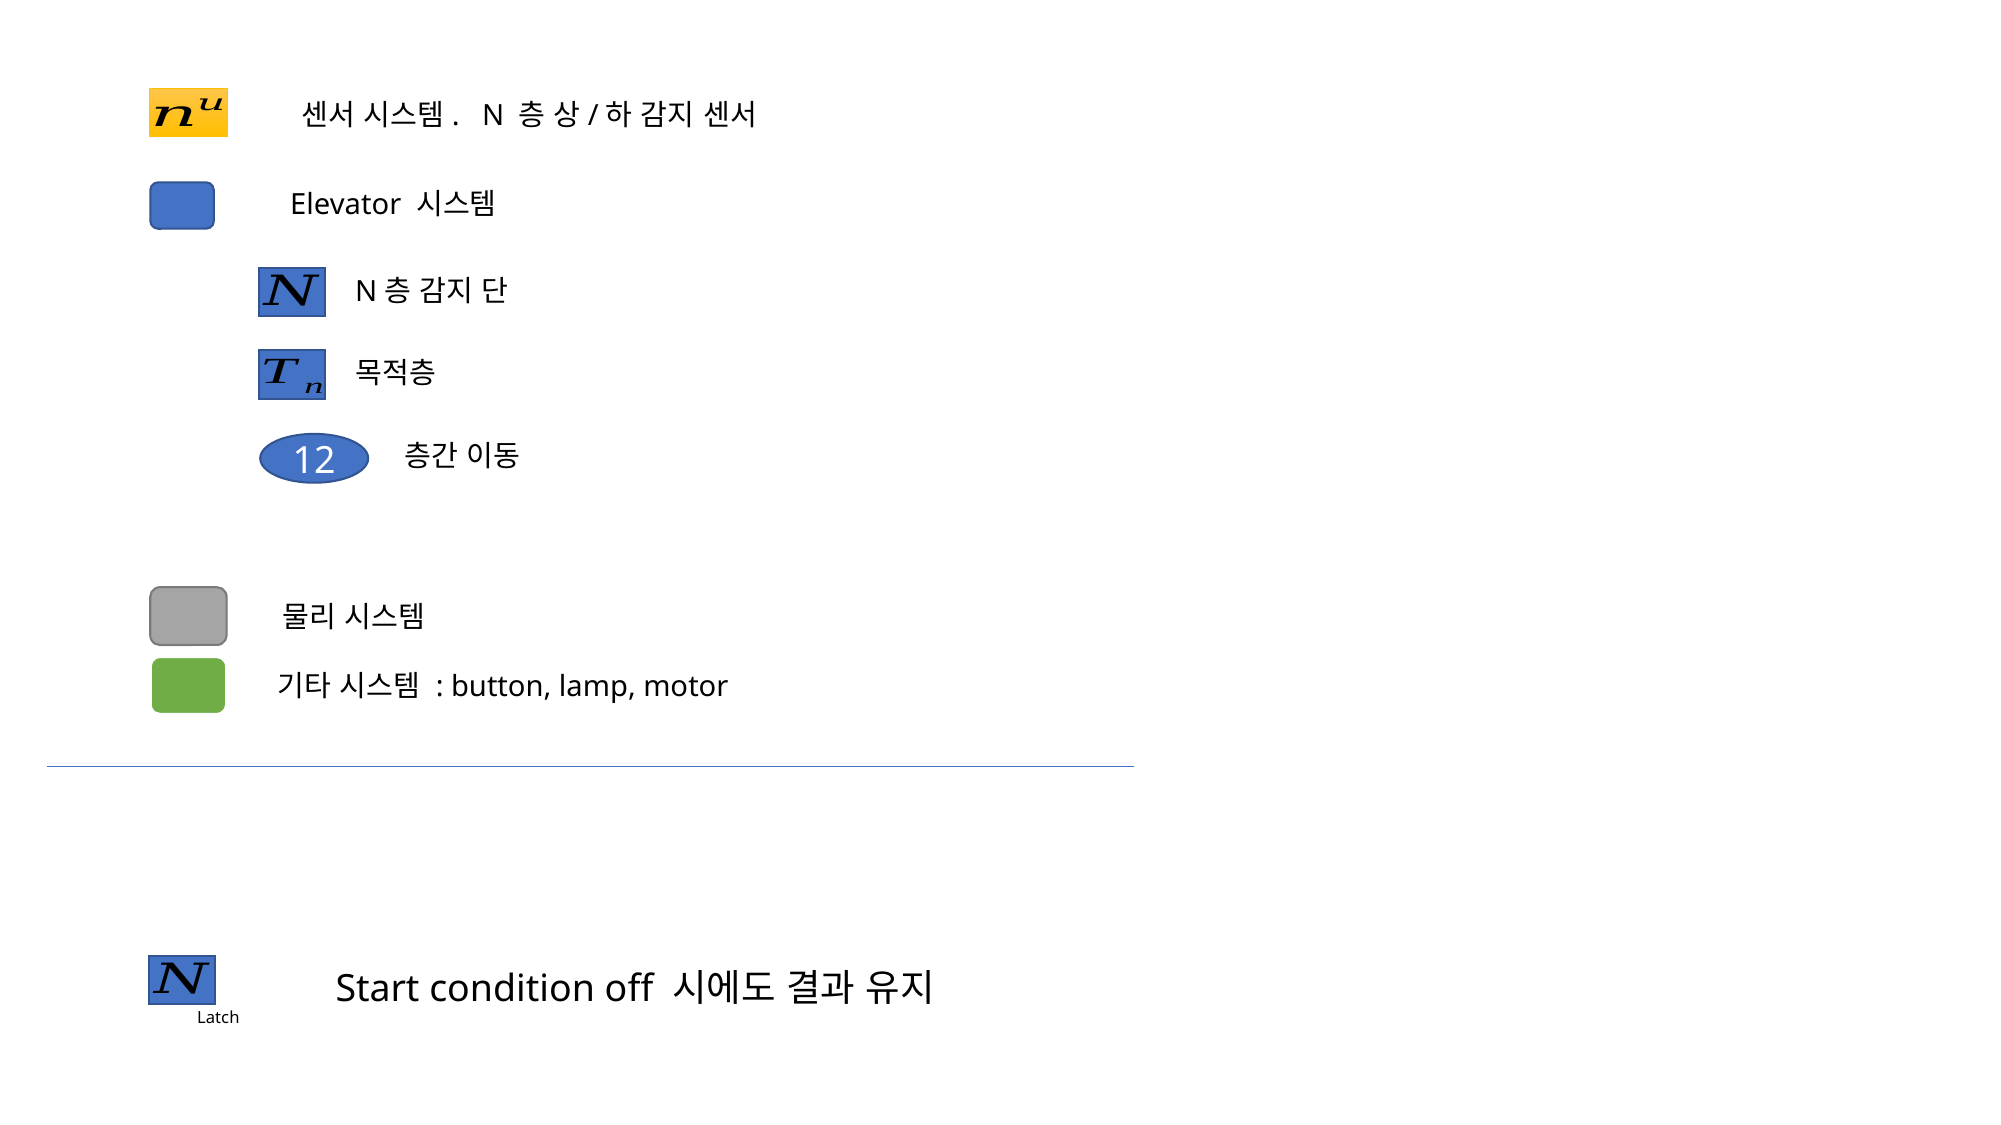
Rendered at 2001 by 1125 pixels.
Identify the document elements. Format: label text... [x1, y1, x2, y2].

text_box Elevator 시스템 [275, 178, 512, 228]
text_box 목적층 [340, 347, 452, 397]
text_box 센서 시스템. N 층 상/하 감지 센서 [286, 89, 773, 139]
text_box 층간 이동 [389, 429, 536, 480]
text_box [149, 586, 228, 647]
text_box N층 감지 단 [340, 264, 524, 315]
text_box 기타 시스템 : button, lamp, motor [262, 660, 744, 710]
text_box [148, 655, 229, 716]
text_box Start condition off 시에도 결과 유지 [320, 956, 950, 1017]
text_box 물리 시스템 [267, 590, 441, 641]
text_box 12 [259, 432, 370, 484]
text_box Latch [182, 999, 255, 1035]
text_box [149, 181, 215, 230]
